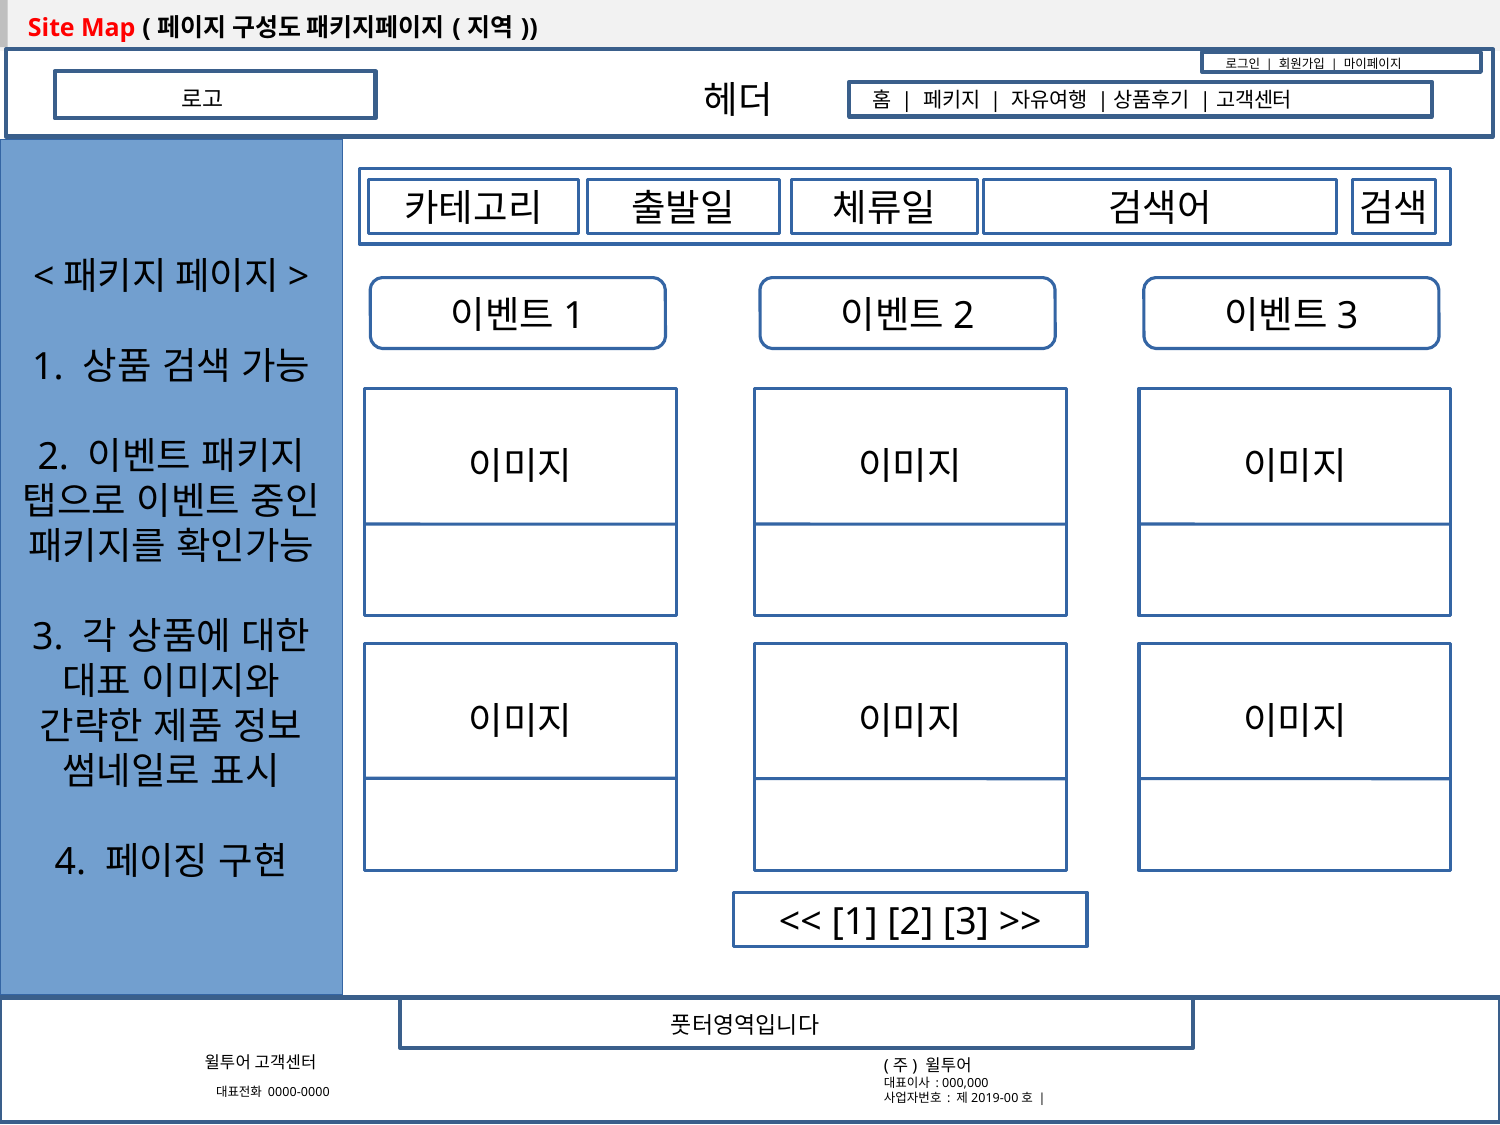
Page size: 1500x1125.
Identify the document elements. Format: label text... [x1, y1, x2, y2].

text_box 체류일 [791, 179, 978, 234]
text_box 이미지 [1139, 525, 1451, 616]
text_box 출발일 [587, 179, 780, 234]
text_box 이미지 [754, 643, 1067, 777]
text_box << [1] [2] [3] >> [733, 892, 1088, 947]
text_box 이미지 [364, 779, 677, 871]
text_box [5, 48, 1494, 137]
text_box 검색 [1352, 179, 1436, 234]
text_box 이벤트2 [759, 277, 1056, 349]
text_box 이미지 [754, 525, 1067, 616]
text_box [0, 0, 10, 49]
text_box [359, 168, 1451, 245]
text_box 이벤트3 [1143, 277, 1440, 349]
text_box 이벤트1 [370, 277, 666, 349]
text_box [0, 997, 1500, 1123]
text_box 이미지 [364, 388, 677, 523]
text_box 이미지 [364, 525, 677, 616]
text_box 이미지 [1139, 643, 1451, 777]
text_box 이미지 [1139, 388, 1451, 523]
text_box 이미지 [1139, 780, 1451, 871]
text_box 카테고리 [368, 179, 579, 234]
text_box 이미지 [754, 388, 1067, 523]
table_header Site Map (페이지 구성도 패키지페이지(지역)) [10, 0, 1500, 51]
text_box 이미지 [754, 780, 1067, 871]
text_box 검색어 [983, 179, 1337, 234]
text_box <패키지 페이지> 1. 상품 검색 가능 2. 이벤트 패키지 탭으로 이벤트 중인 패키지를 확인가능 3. 각 상품에 대한 대표 이미지와 간략한 제품 정보 썸네일로 표시 4. 페이징 구현 [0, 139, 343, 995]
text_box 이미지 [364, 643, 677, 777]
